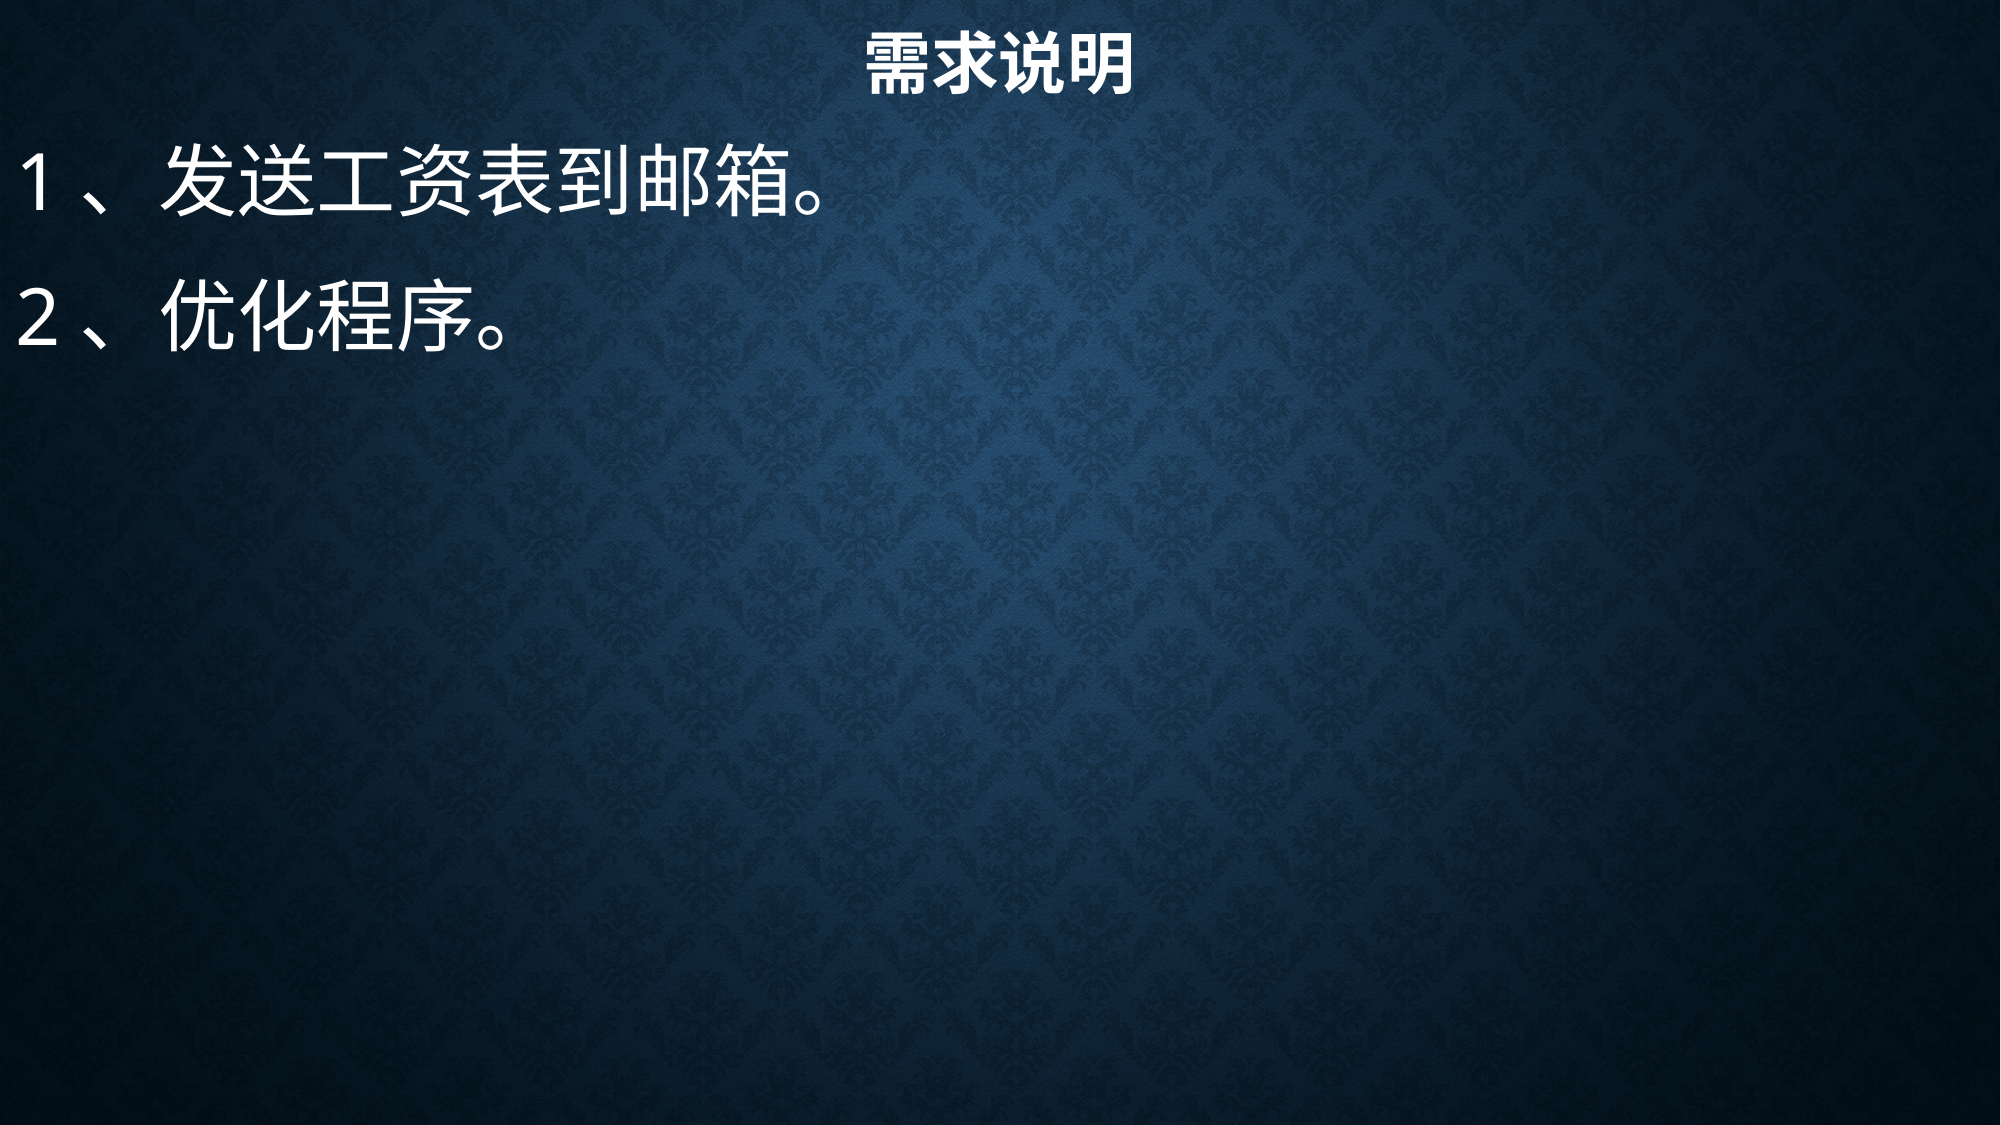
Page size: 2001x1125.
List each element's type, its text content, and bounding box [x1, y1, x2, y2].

title 需求说明 [149, 22, 1849, 104]
list 1、发送工资表到邮箱。 2、优化程序。 [0, 104, 1963, 1062]
